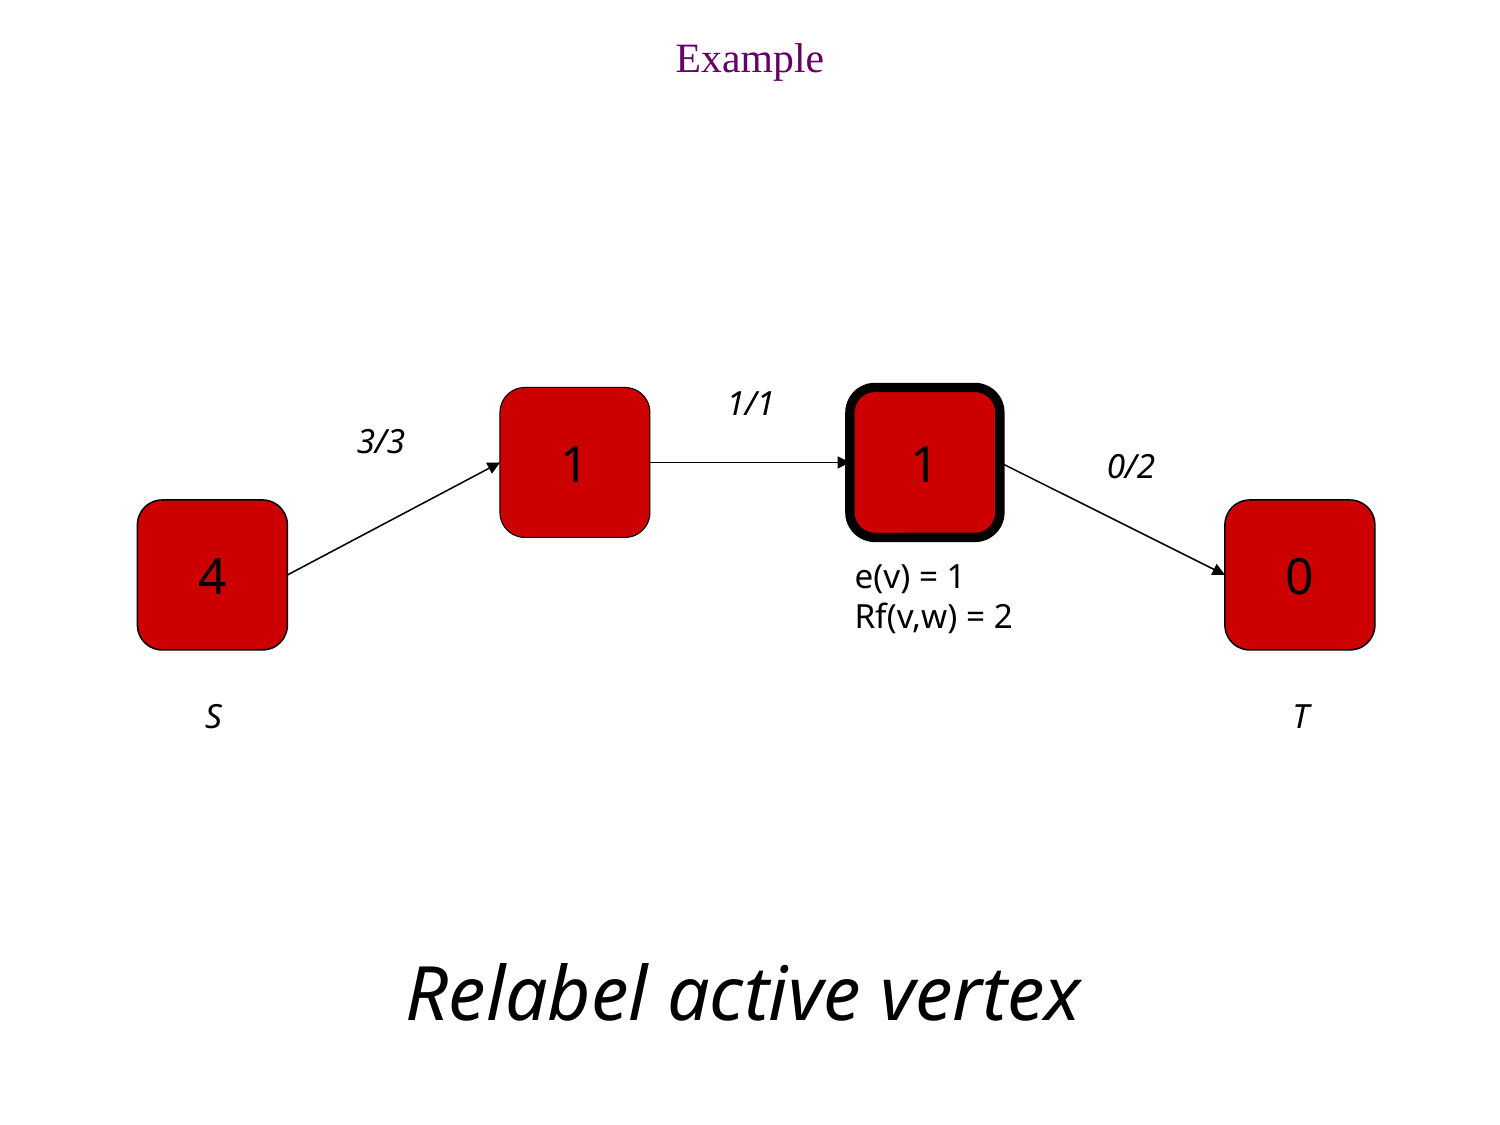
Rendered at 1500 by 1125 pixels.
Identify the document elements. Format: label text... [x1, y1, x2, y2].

text_box S [190, 687, 237, 743]
text_box 1/1 [711, 374, 790, 431]
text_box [287, 462, 500, 575]
text_box 4 [137, 499, 288, 650]
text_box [999, 462, 1225, 575]
text_box 1 [849, 387, 1000, 538]
text_box Example [0, 24, 1500, 100]
text_box 1 [499, 387, 650, 538]
text_box T [1277, 687, 1325, 743]
text_box 0/2 [1092, 437, 1171, 462]
text_box e(v) = 1 Rf(v,w) = 2 [839, 547, 1028, 643]
text_box Relabel active vertex [149, 937, 1338, 1043]
text_box 0 [1224, 499, 1375, 650]
text_box 3/3 [342, 412, 421, 462]
